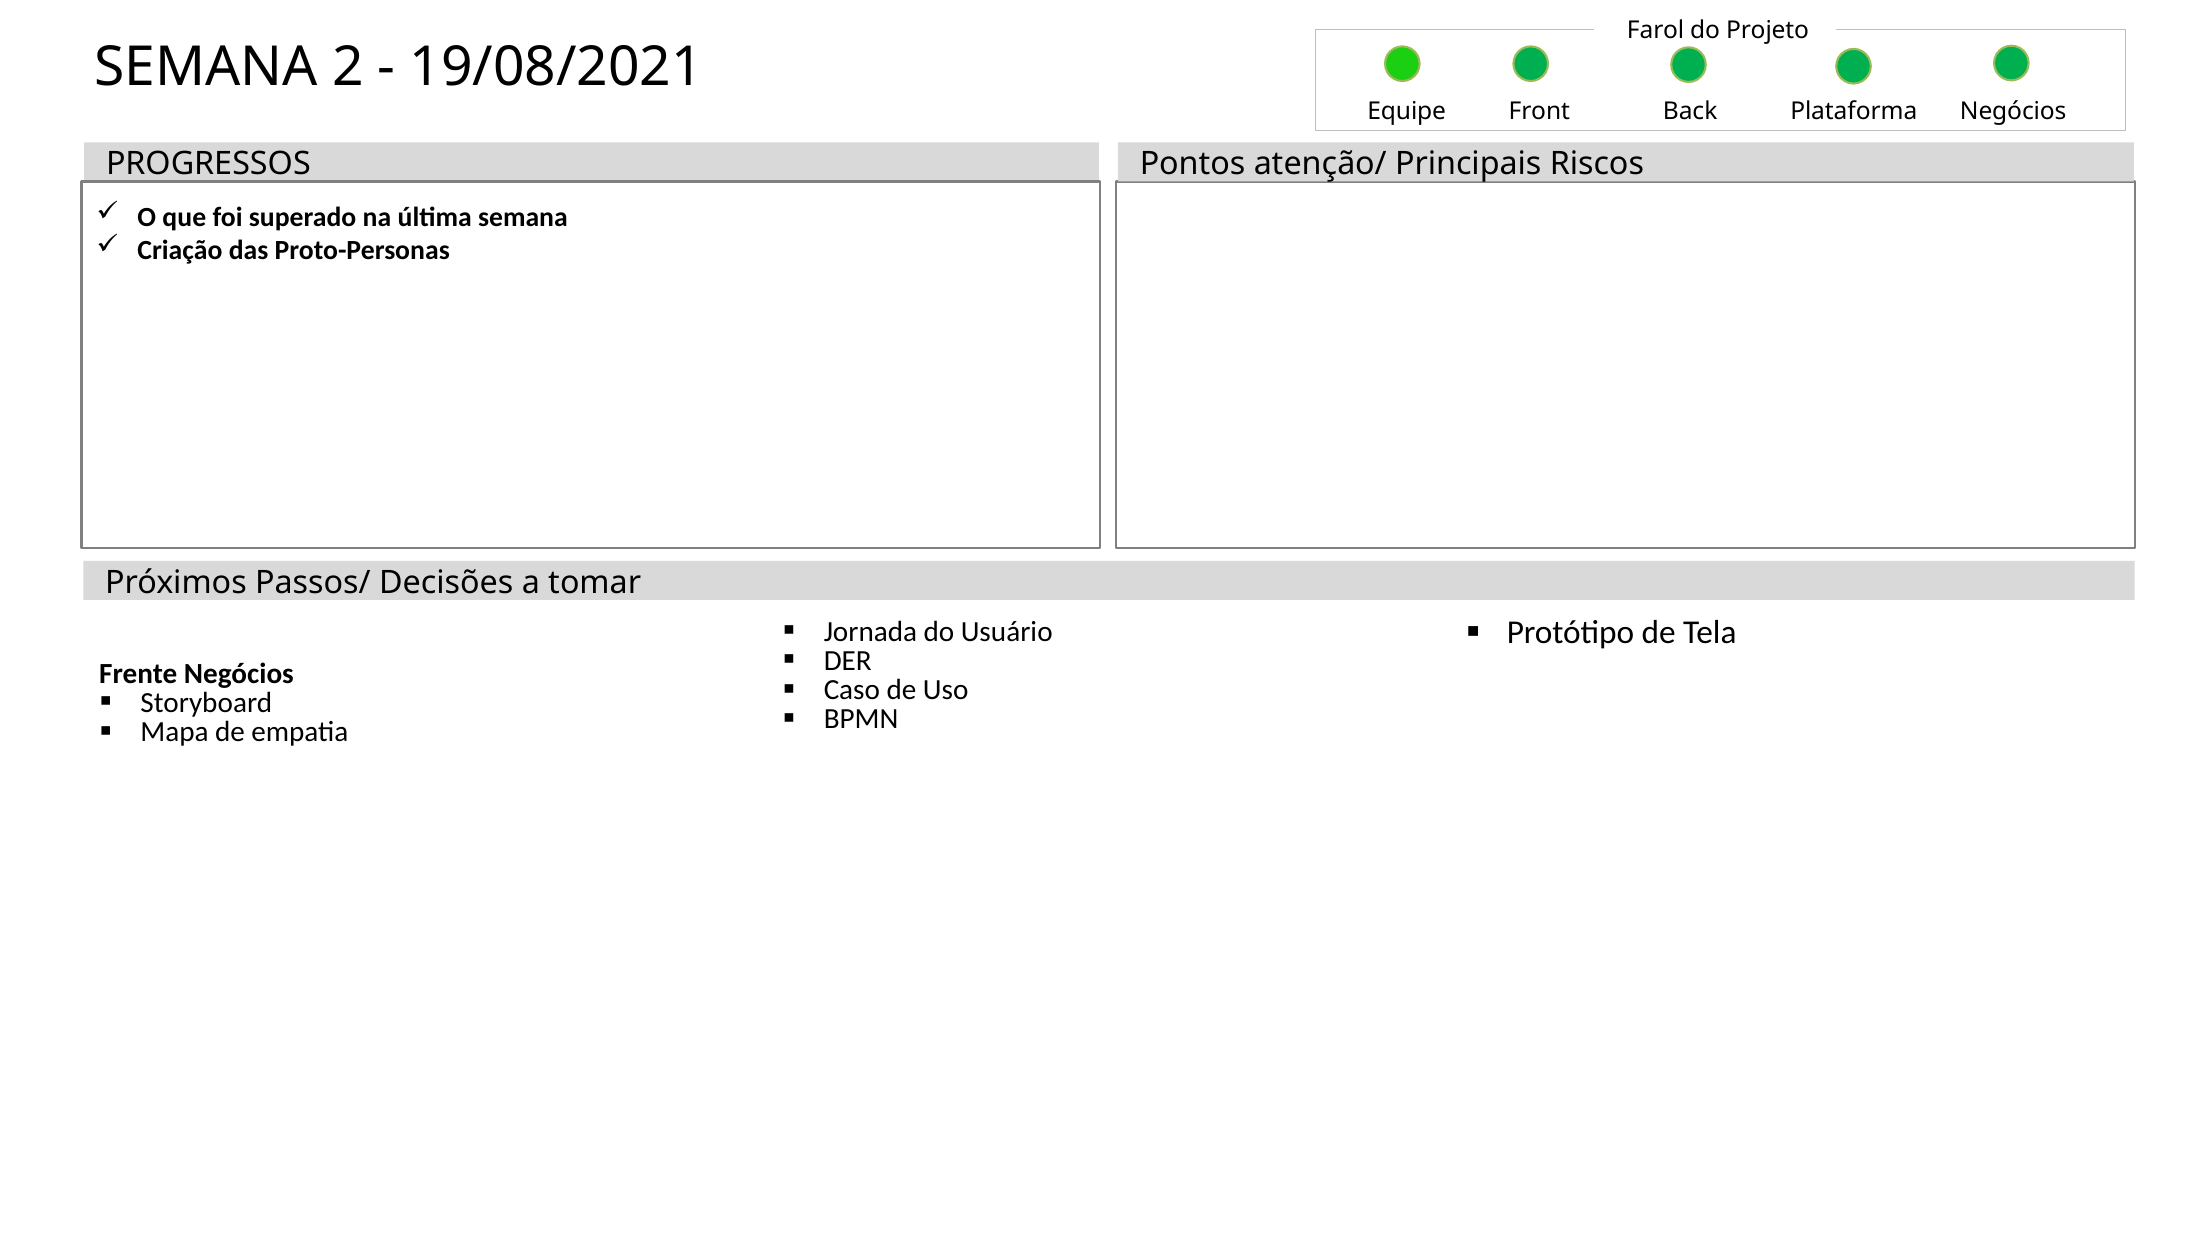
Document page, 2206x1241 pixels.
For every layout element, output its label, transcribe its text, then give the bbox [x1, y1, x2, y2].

text_box [1114, 179, 2137, 550]
table_header Jornada do Usuário DER Caso de Uso BPMN [767, 612, 1451, 756]
table_header Protótipo de Tela [1451, 612, 2134, 756]
text_box Próximos Passos/ Decisões a tomar [83, 560, 2135, 600]
text_box [1313, 27, 2127, 133]
text_box O que foi superado na última semana Criação das Proto-Personas [79, 179, 1102, 550]
text_box Farol do Projeto [1592, 6, 1838, 45]
text_box PROGRESSOS [84, 142, 1099, 179]
text_box SEMANA 2 - 19/08/2021 [77, 30, 2062, 162]
text_box Pontos atenção/ Principais Riscos [1117, 142, 2134, 182]
table_header Frente Negócios Storyboard Mapa de empatia [84, 612, 767, 756]
